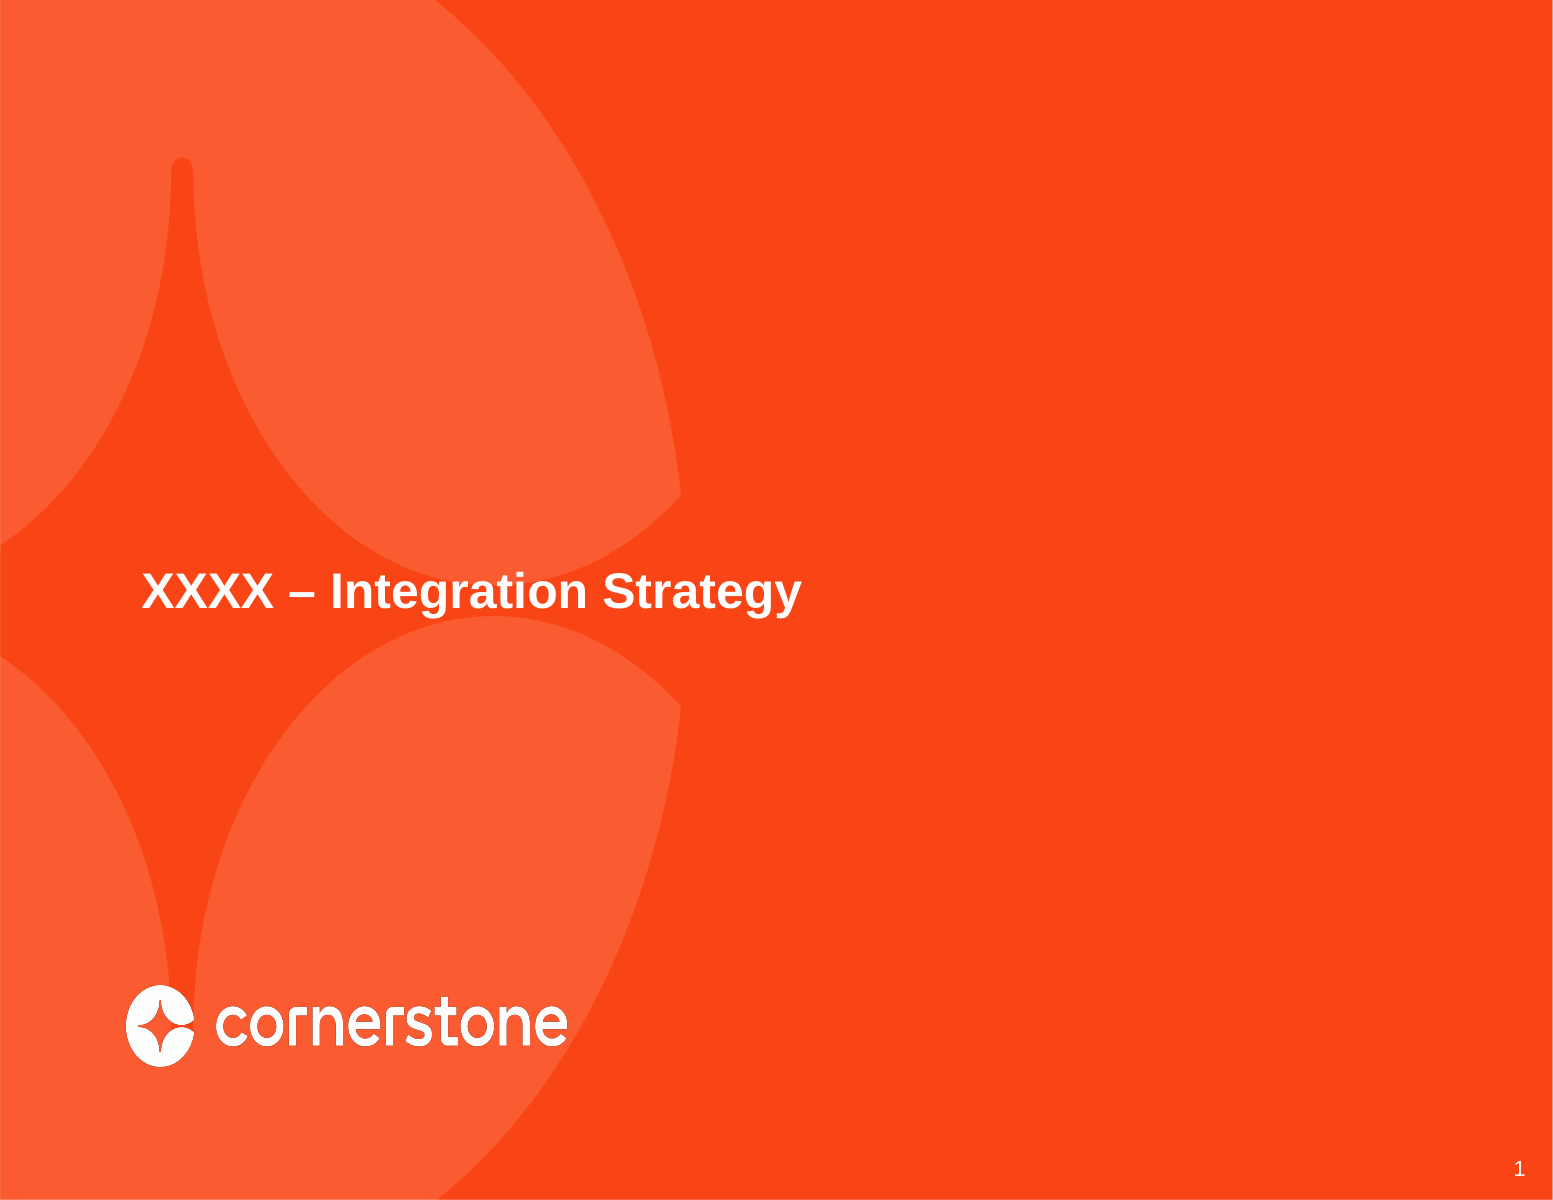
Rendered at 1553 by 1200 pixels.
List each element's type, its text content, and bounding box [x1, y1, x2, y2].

slide_number 1 [1191, 1136, 1541, 1200]
title XXXX – Integration Strategy [126, 400, 1426, 626]
picture [0, 0, 1553, 1200]
